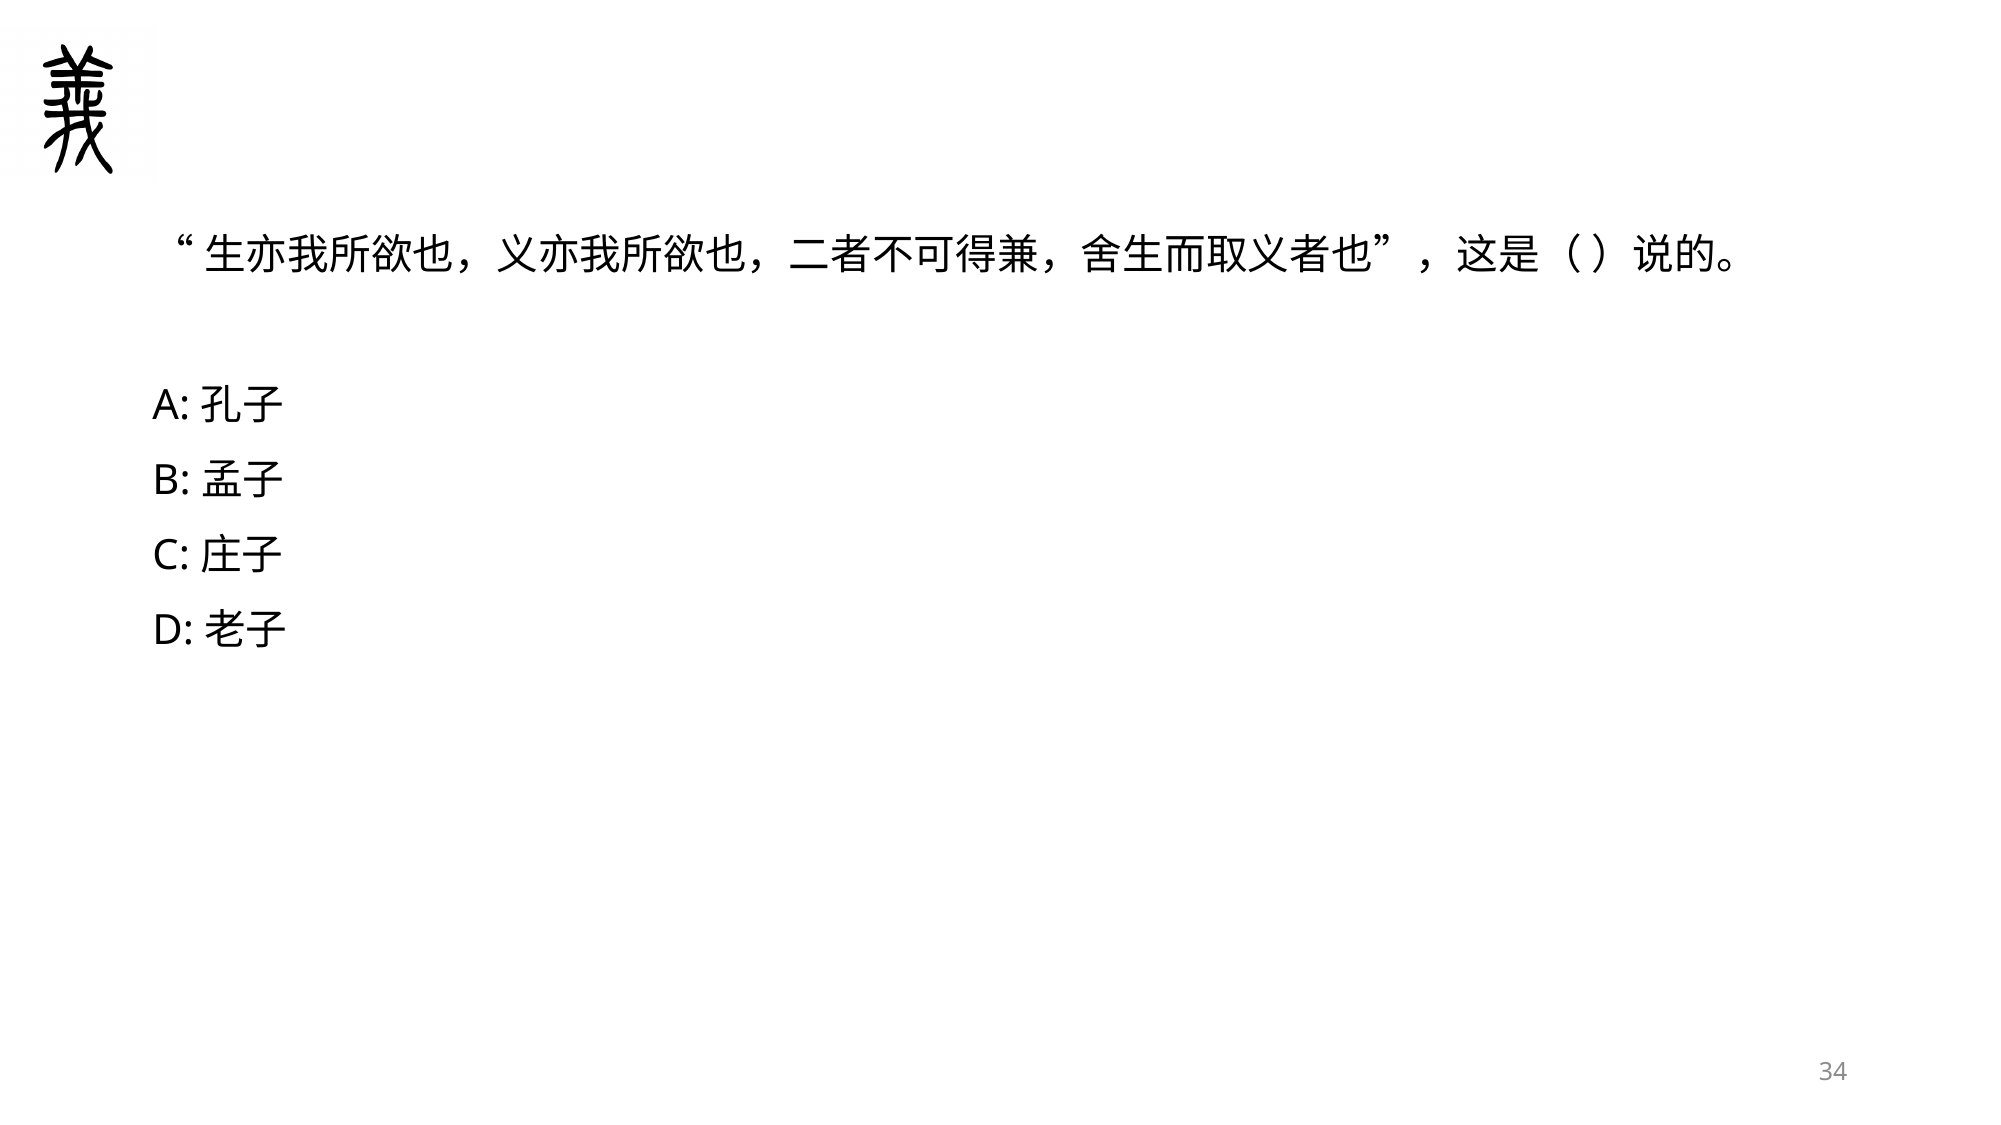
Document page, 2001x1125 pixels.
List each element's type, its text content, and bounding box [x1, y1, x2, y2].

slide_number 34 [1412, 1042, 1863, 1103]
list “生亦我所欲也，义亦我所欲也，二者不可得兼，舍生而取义者也”，这是（ ）说的。 A:孔子 B:孟子 C:庄子 D:老子 [137, 195, 1863, 1014]
picture [0, 26, 157, 183]
